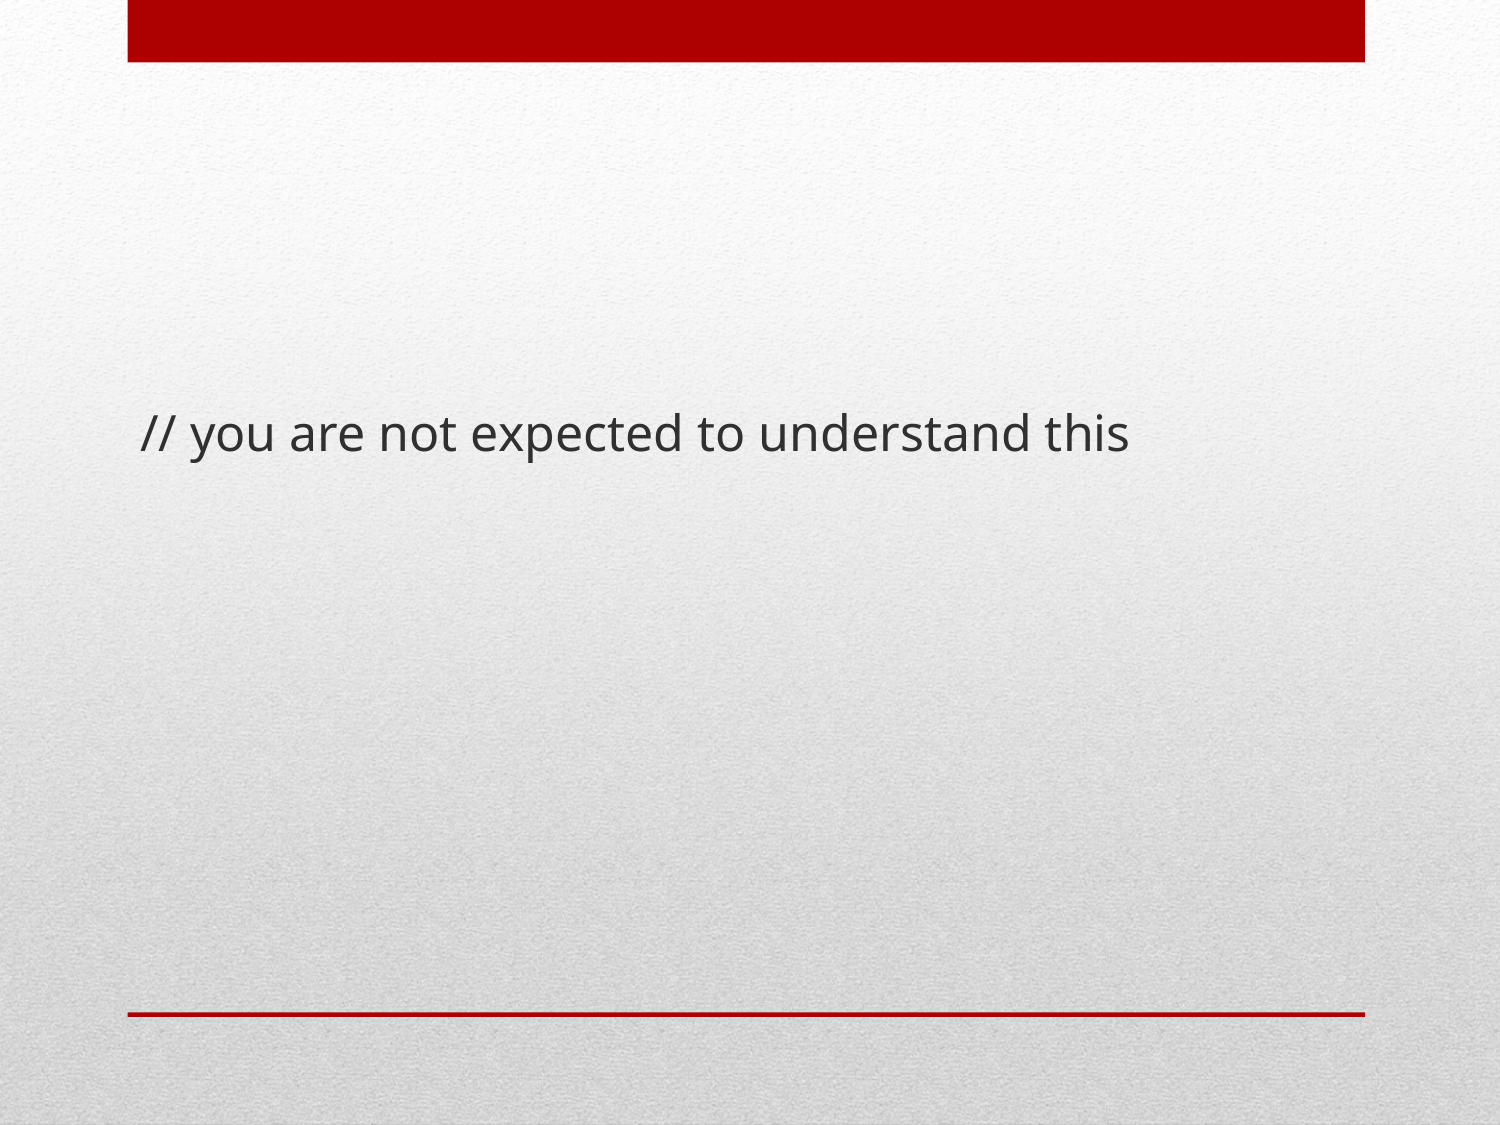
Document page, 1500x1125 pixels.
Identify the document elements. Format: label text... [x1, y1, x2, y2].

list // you are not expected to understand this [125, 112, 1363, 750]
